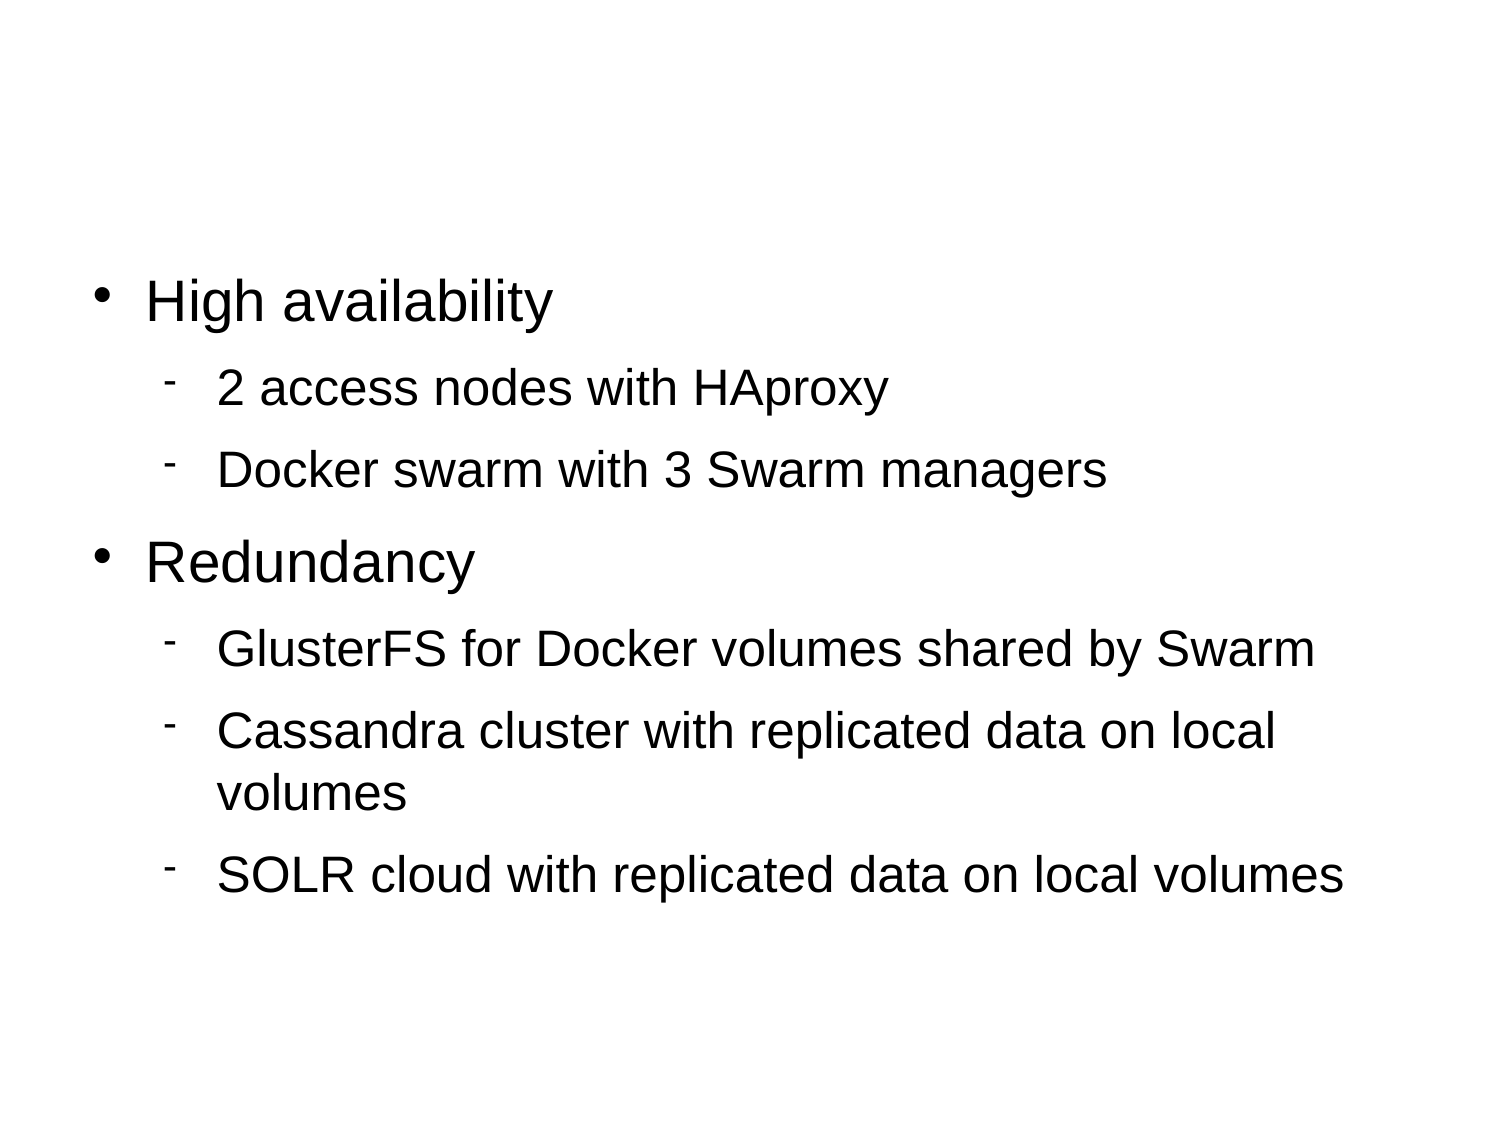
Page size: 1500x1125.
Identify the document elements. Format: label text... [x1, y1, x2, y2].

list High availability 2 access nodes with HAproxy Docker swarm with 3 Swarm managers Redundancy GlusterFS for Docker volumes shared by Swarm Cassandra cluster with replicated data on local volumes SOLR cloud with replicated data on local volumes [75, 263, 1425, 916]
